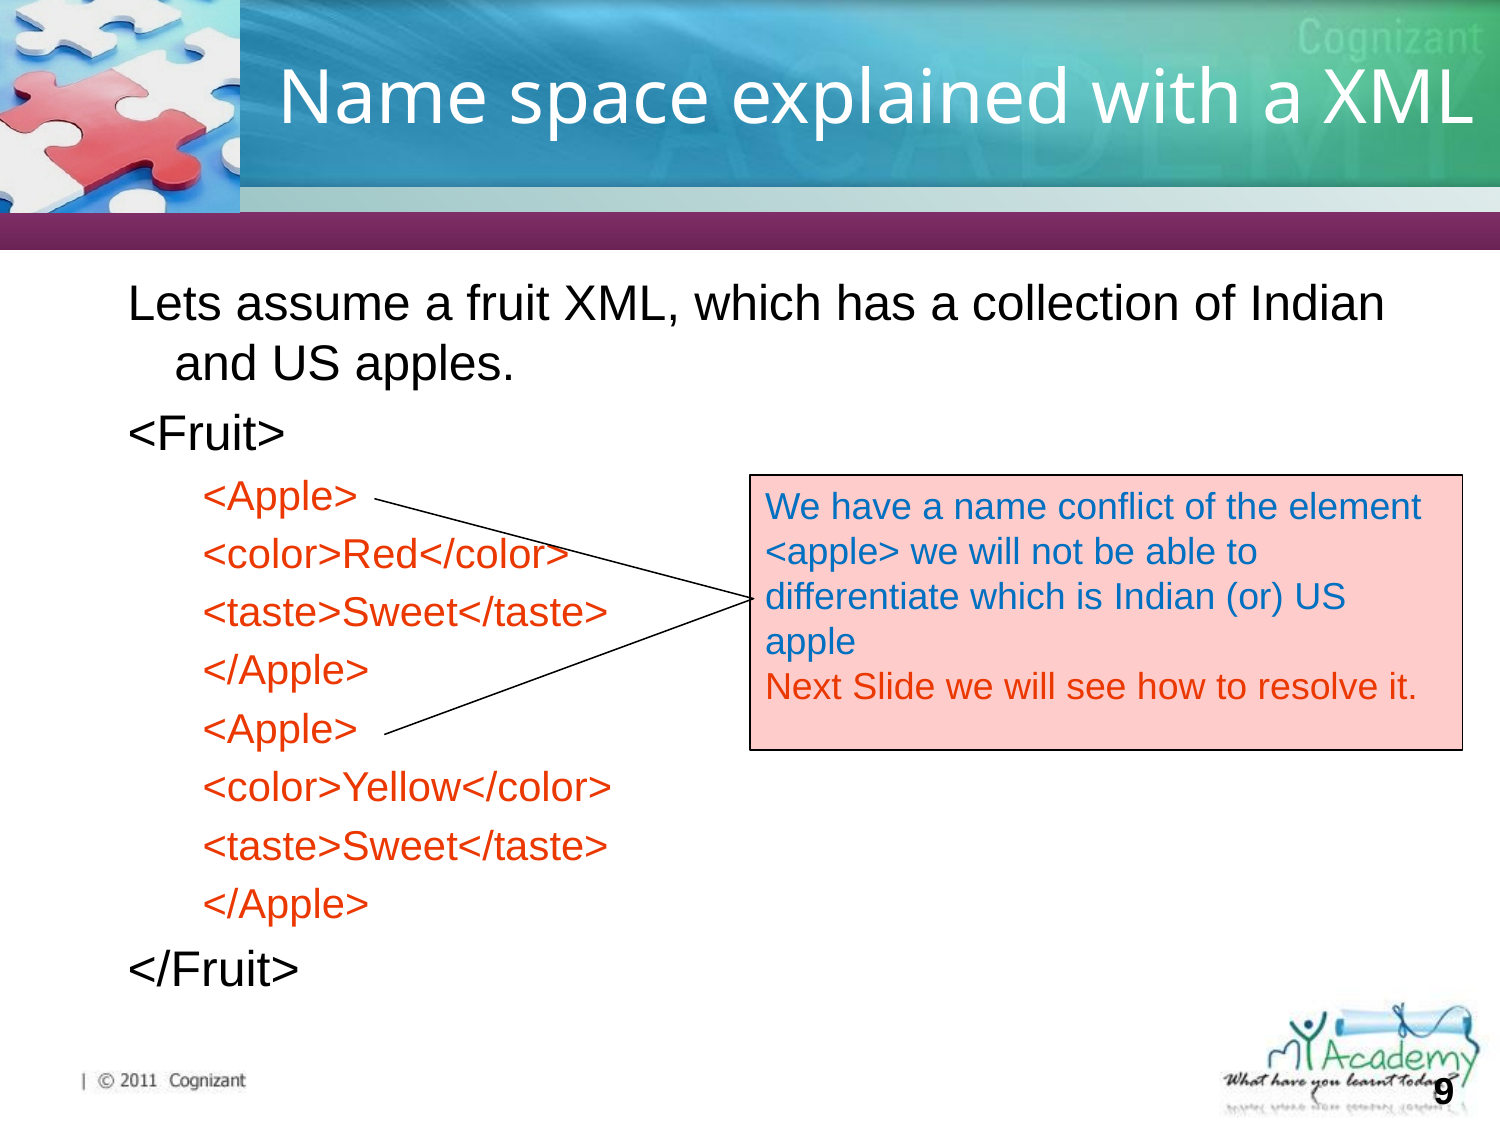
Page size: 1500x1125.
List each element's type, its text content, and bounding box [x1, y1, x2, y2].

list Lets assume a fruit XML, which has a collection of Indian and US apples. <Fruit> <Apple> <color>Red</color> <taste>Sweet</taste> </Apple> <Apple> <color>Yellow</color> <taste>Sweet</taste> </Apple> </Fruit> [37, 262, 1463, 788]
text_box We have a name conflict of the element <apple> we will not be able to differentiate which is Indian (or) US apple Next Slide we will see how to resolve it. [374, 474, 1463, 751]
picture [0, 0, 262, 213]
slide_number ‹#› [1418, 1059, 1492, 1112]
picture [0, 250, 1500, 1125]
title Name space explained with a XML [262, 0, 1500, 188]
